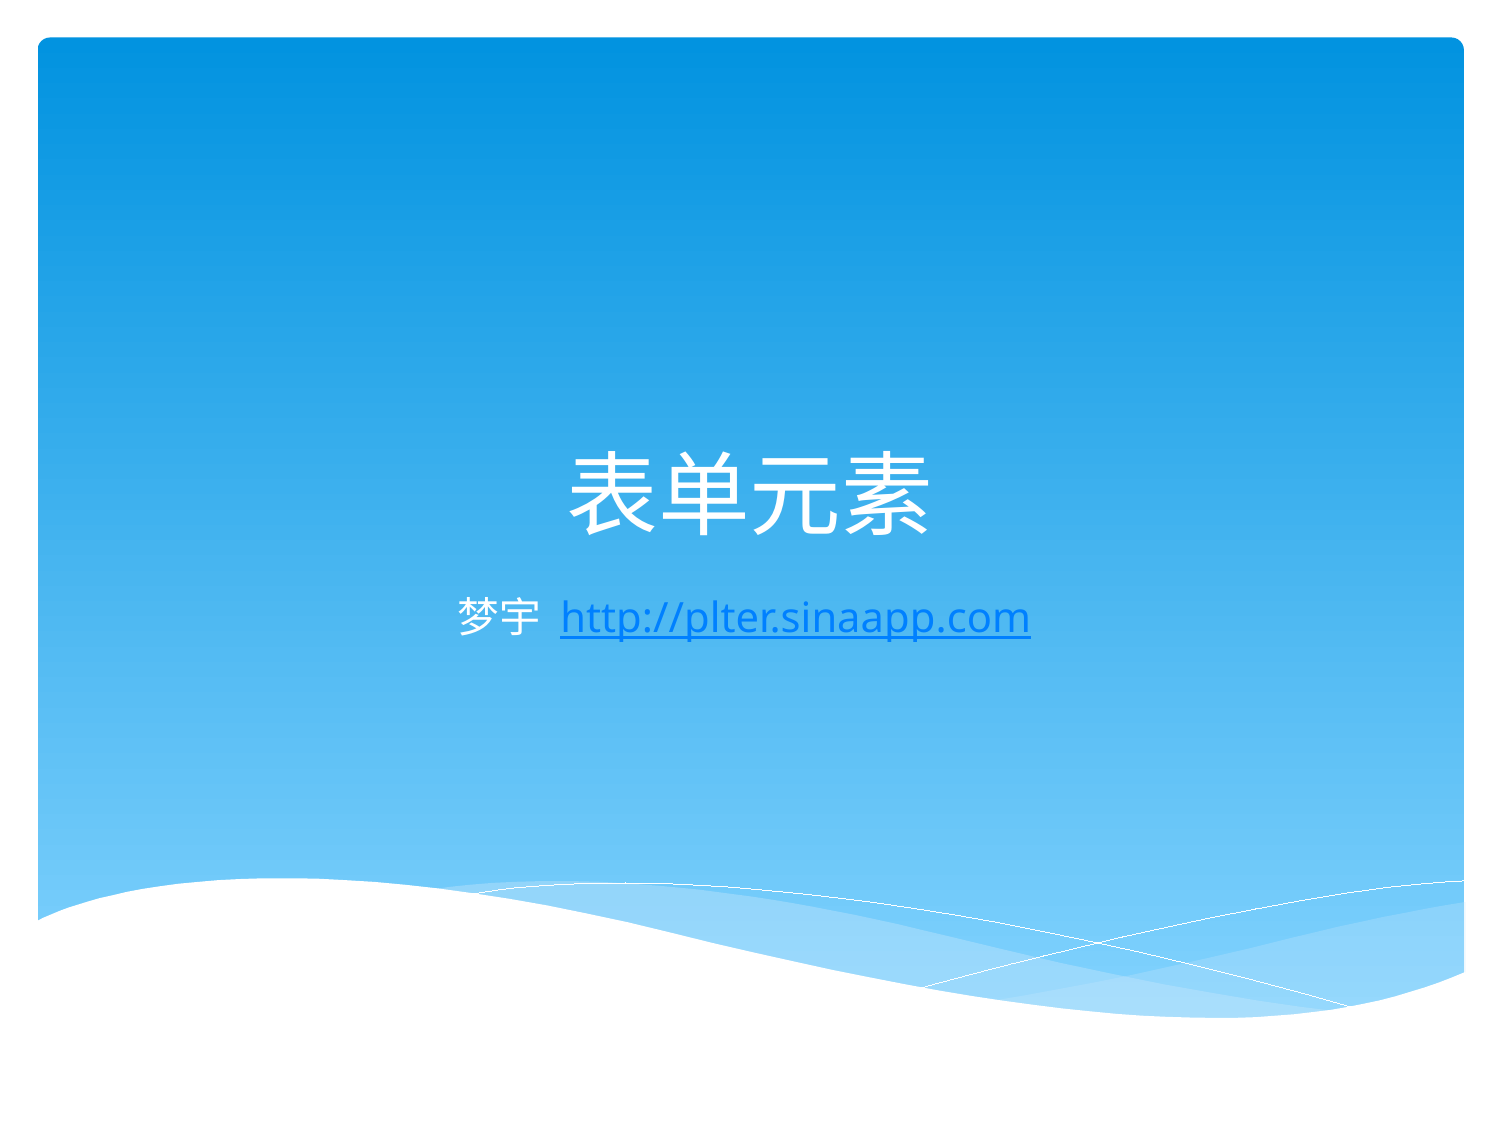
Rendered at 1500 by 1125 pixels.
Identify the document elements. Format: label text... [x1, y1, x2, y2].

subtitle 梦宇 http://plter.sinaapp.com [225, 583, 1275, 825]
title 表单元素 [112, 262, 1388, 555]
